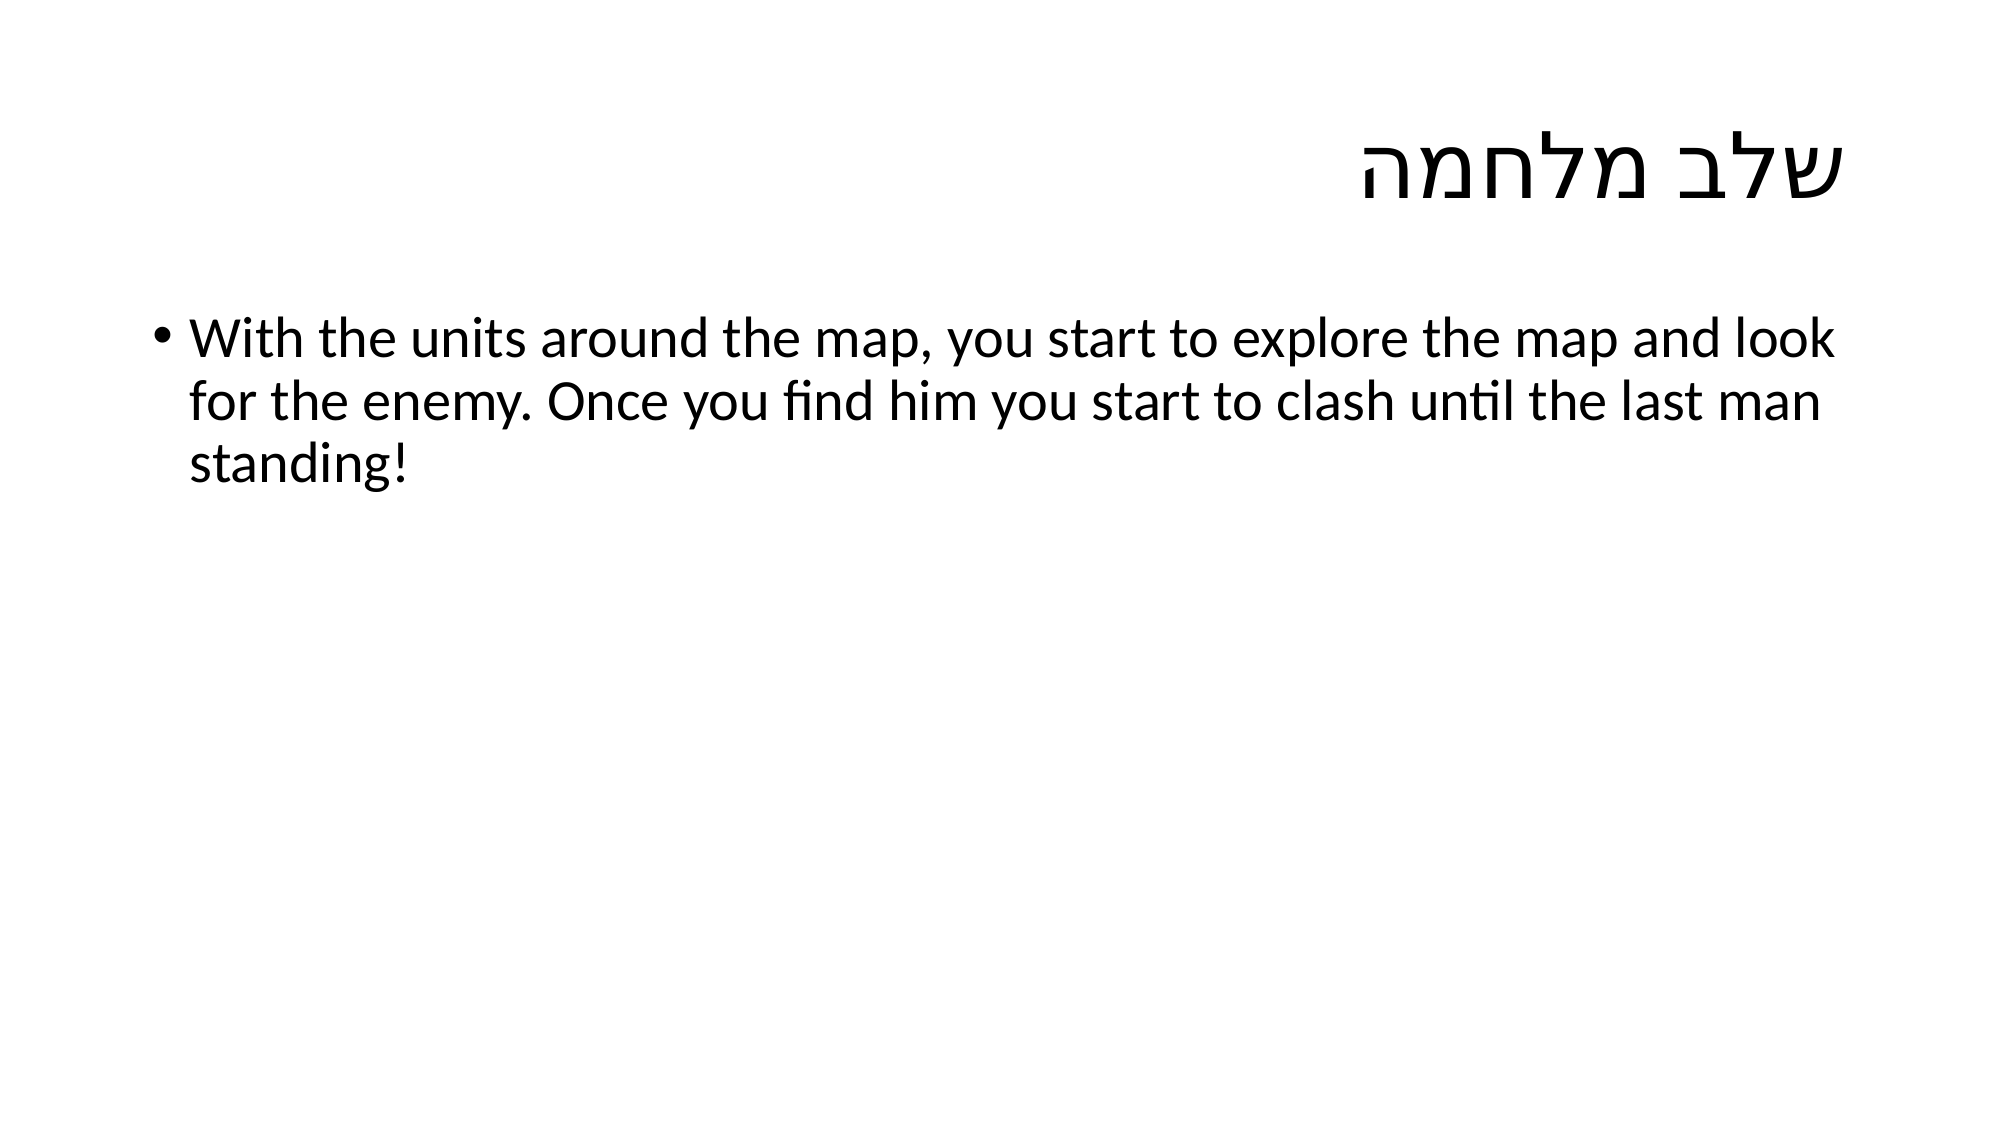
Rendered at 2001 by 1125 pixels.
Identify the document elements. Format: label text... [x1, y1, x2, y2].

title שלב מלחמה [137, 59, 1863, 278]
list With the units around the map, you start to explore the map and look for the enemy. Once you find him you start to clash until the last man standing! [137, 299, 1863, 1014]
